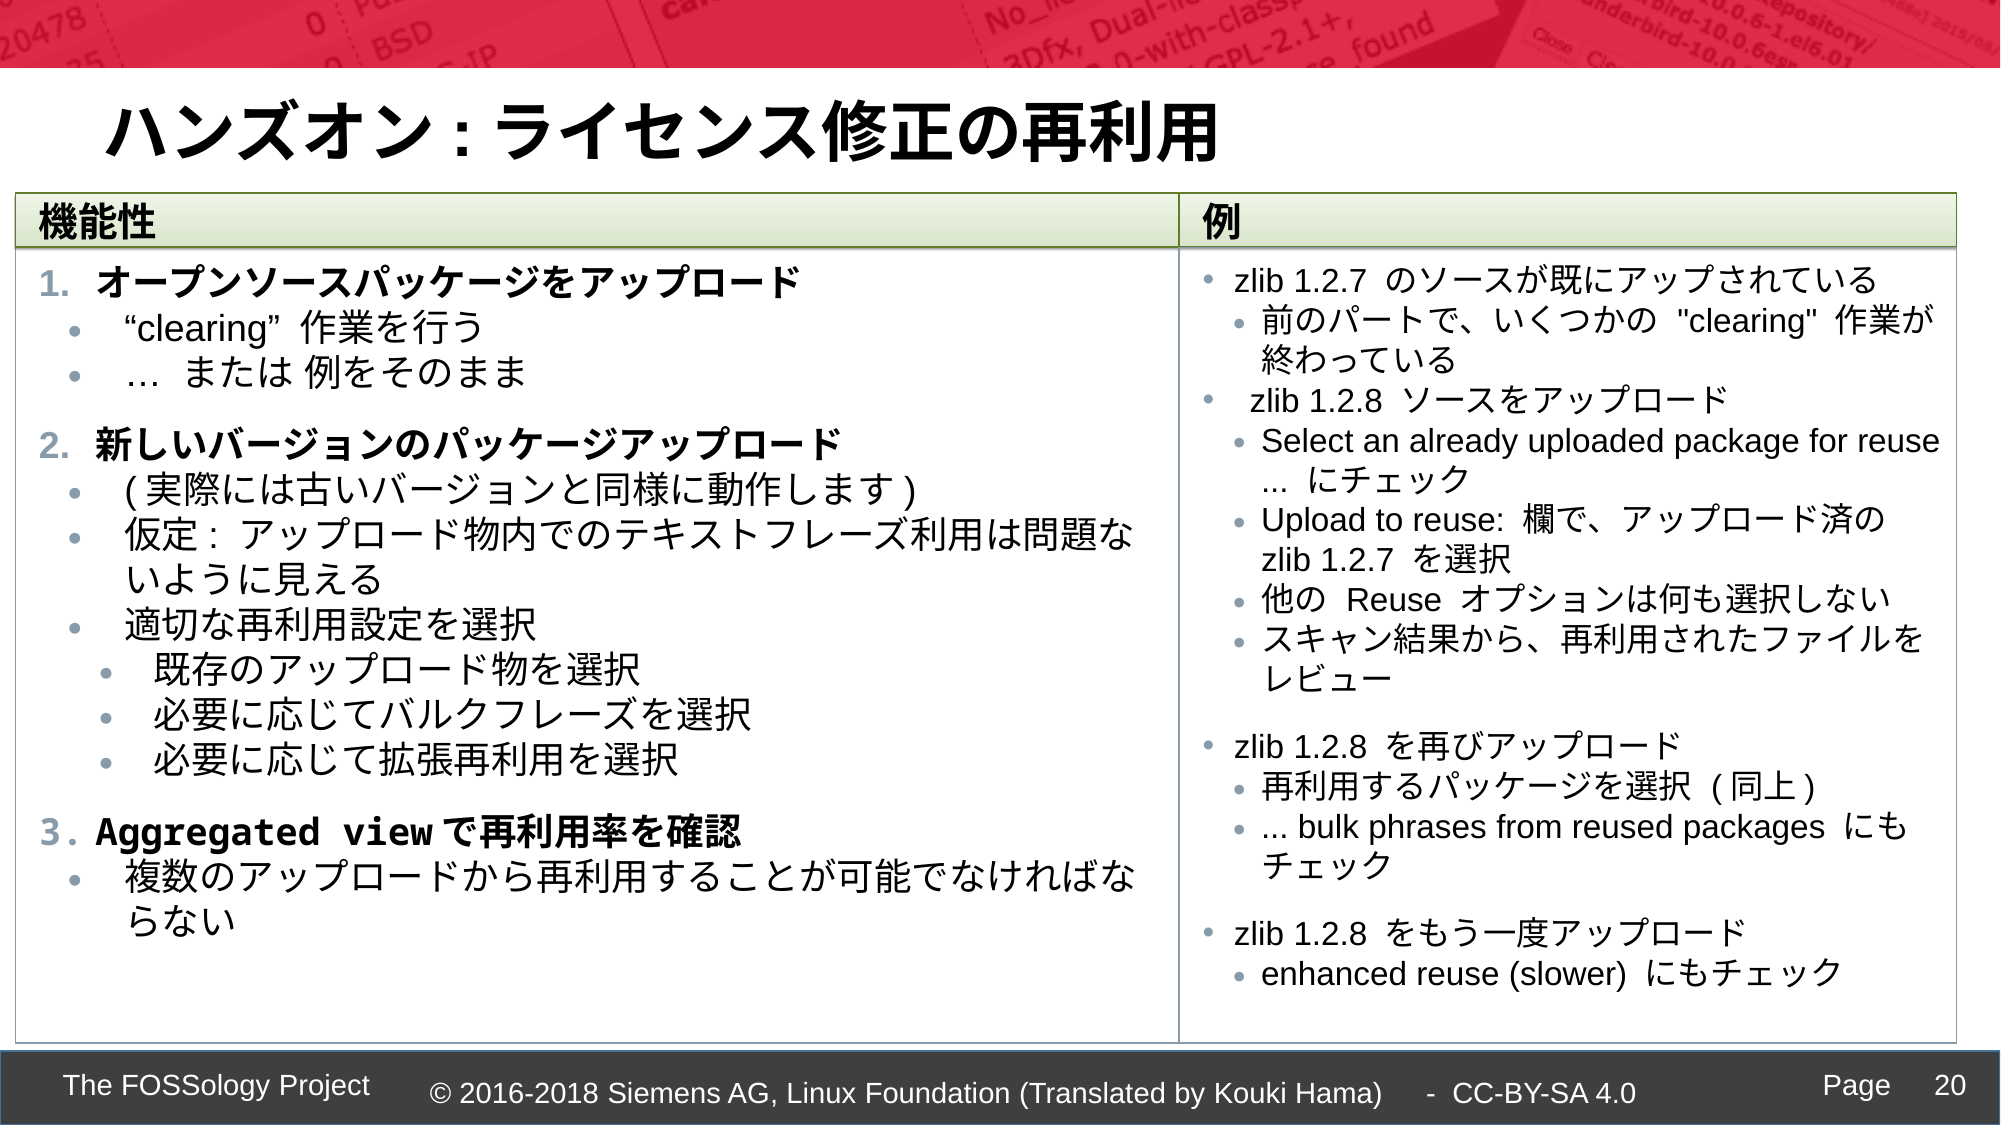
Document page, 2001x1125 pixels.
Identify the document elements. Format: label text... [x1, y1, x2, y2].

text_box ハンズオン:ライセンス修正の再利用 [0, 0, 2000, 208]
text_box 機能性 [15, 192, 1180, 248]
text_box 例 [1180, 192, 1957, 247]
text_box オープンソースパッケージをアップロード “clearing” 作業を行う … または 例をそのまま 新しいバージョンのパッケージアップロード (実際には古いバージョンと同様に動作します) 仮定: アップロード物内でのテキストフレーズ利用は問題ないように見える 適切な再利用設定を選択 既存のアップロード物を選択 必要に応じてバルクフレーズを選択 必要に応じて拡張再利用を選択 Aggregated viewで再利用率を確認 複数のアップロードから再利用することが可能でなければならない [15, 251, 1179, 1044]
text_box zlib 1.2.7 のソースが既にアップされている 前のパートで、いくつかの "clearing" 作業が終わっている zlib 1.2.8 ソースをアップロード Select an already uploaded package for reuse ... にチェック Upload to reuse: 欄で、アップロード済の zlib 1.2.7 を選択 他の Reuse オプションは何も選択しない スキャン結果から、再利用されたファイルをレビュー zlib 1.2.8 を再びアップロード 再利用するパッケージを選択 (同上) ... bulk phrases from reused packages にもチェック zlib 1.2.8 をもう一度アップロード enhanced reuse (slower) にもチェック [1179, 247, 1957, 1044]
